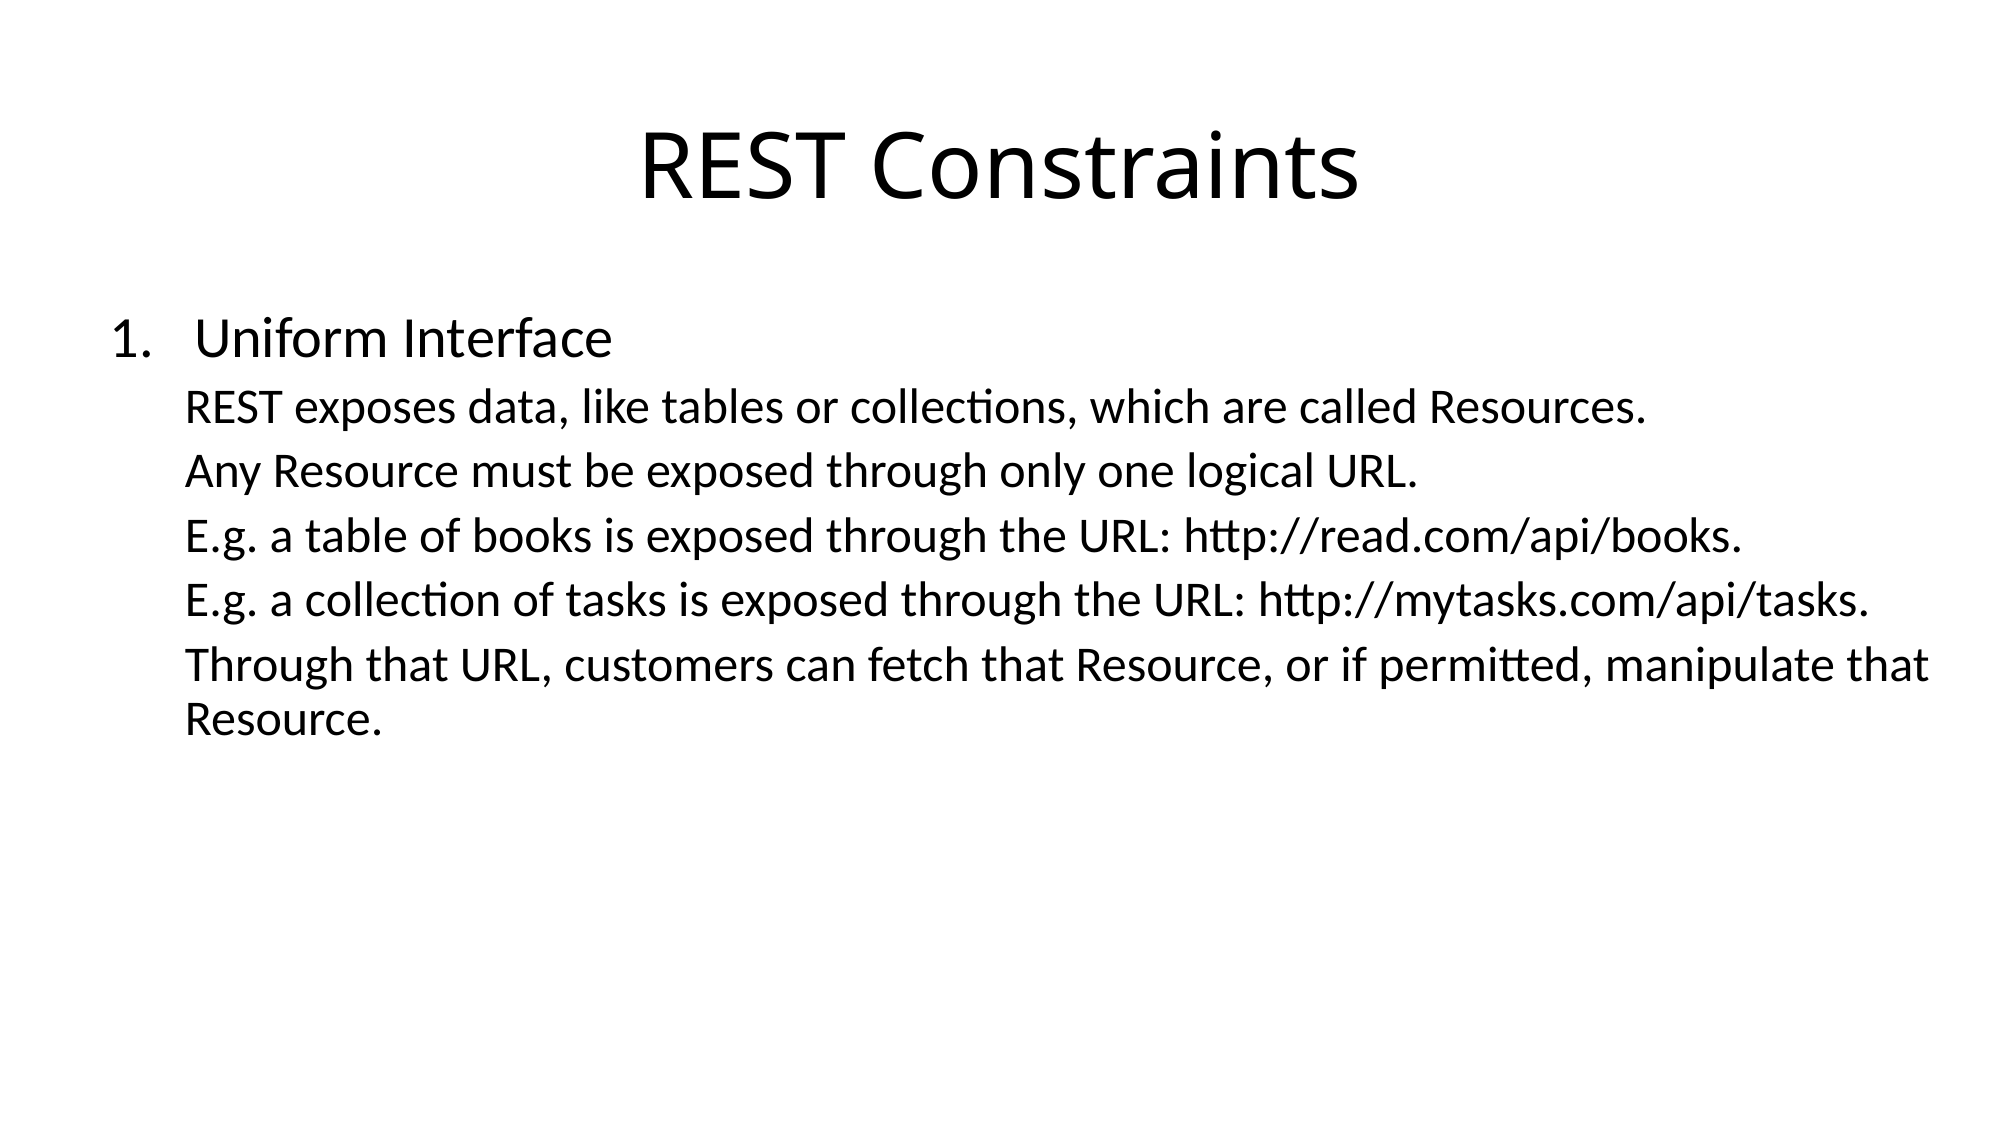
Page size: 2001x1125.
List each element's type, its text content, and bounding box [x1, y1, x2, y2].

title REST Constraints [137, 59, 1863, 278]
list Uniform Interface REST exposes data, like tables or collections, which are called Resources. Any Resource must be exposed through only one logical URL. E.g. a table of books is exposed through the URL: http://read.com/api/books. E.g. a collection of tasks is exposed through the URL: http://mytasks.com/api/tasks. Through that URL, customers can fetch that Resource, or if permitted, manipulate that Resource. [94, 299, 1964, 1014]
